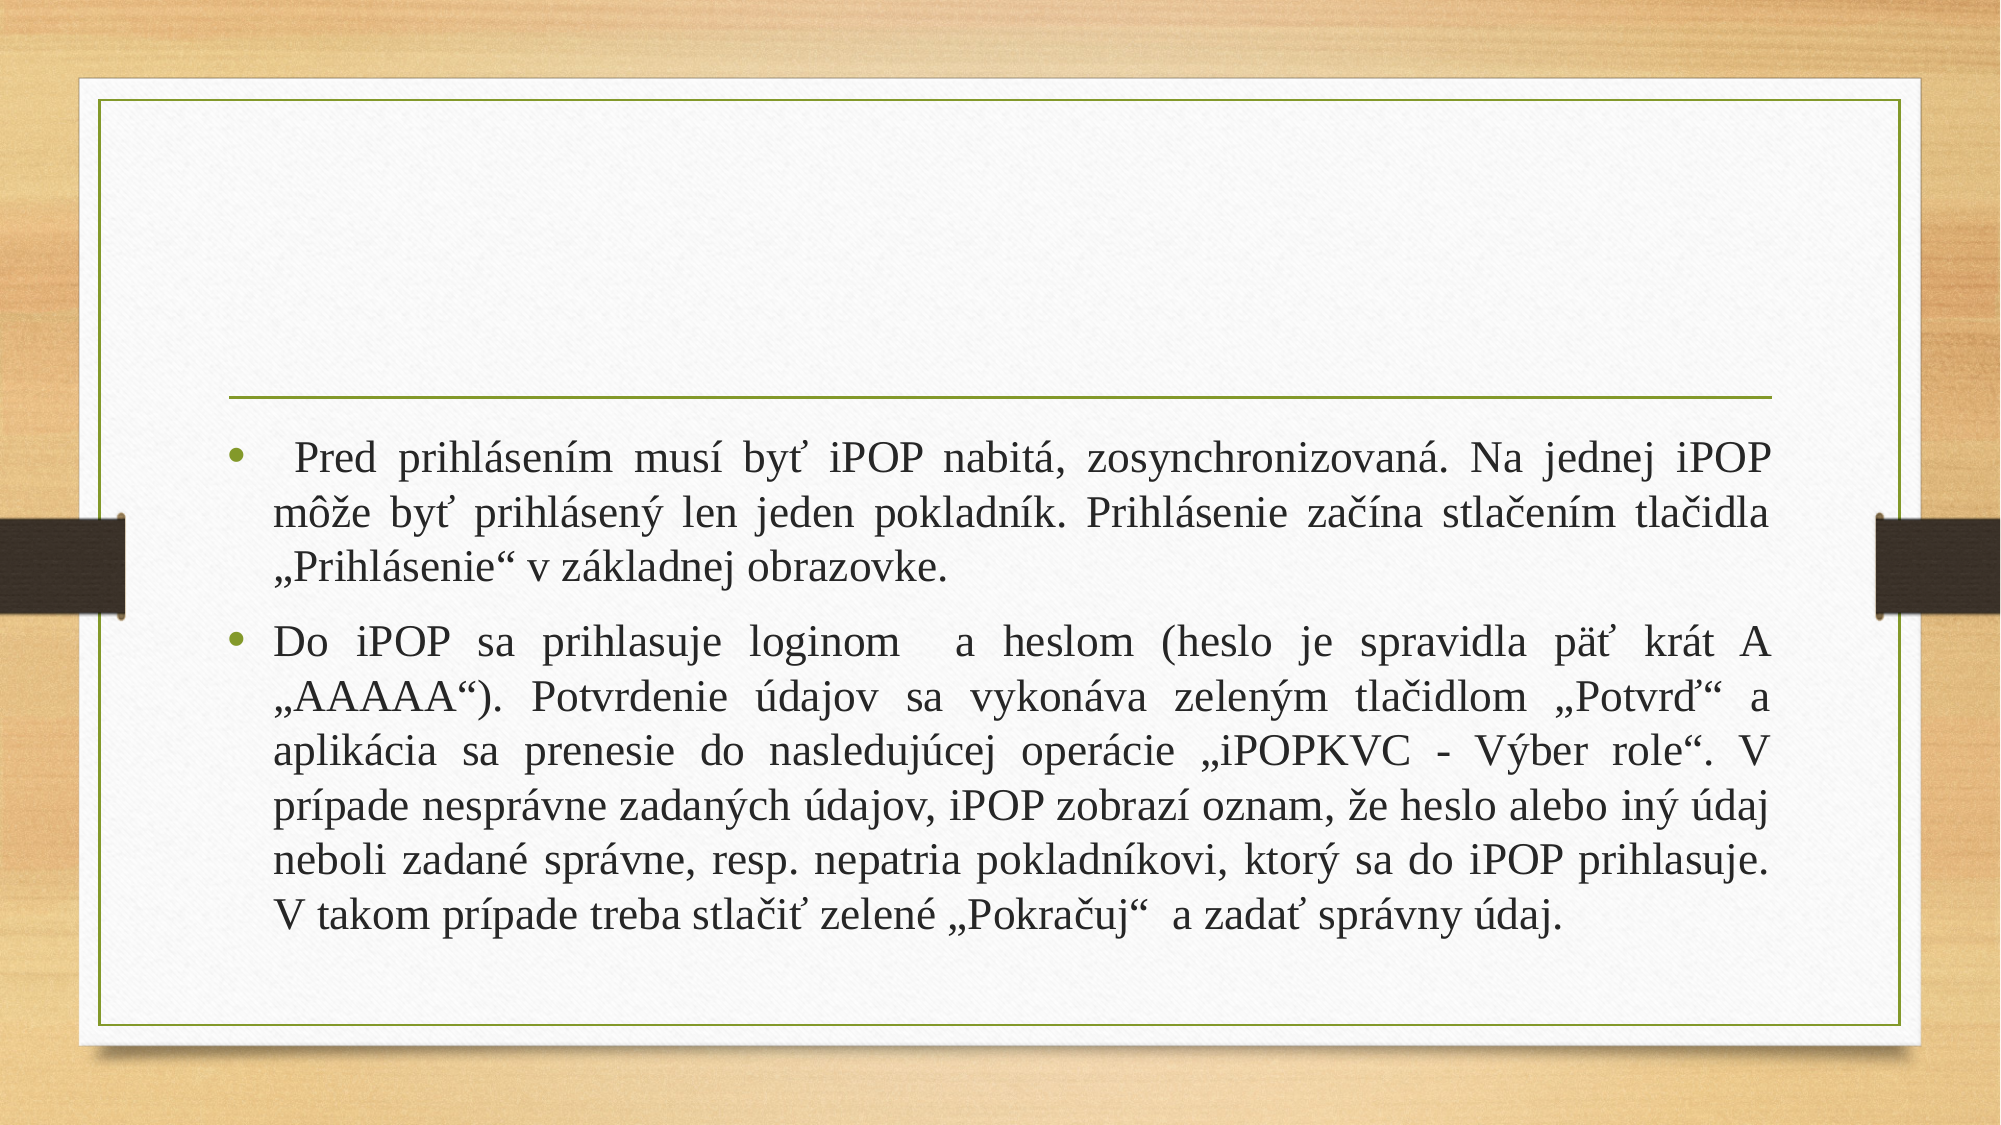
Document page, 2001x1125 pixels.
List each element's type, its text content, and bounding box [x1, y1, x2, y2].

list Pred prihlásením musí byť iPOP nabitá, zosynchronizovaná. Na jednej iPOP môže byť prihlásený len jeden pokladník. Prihlásenie začína stlačením tlačidla „Prihlásenie“ v základnej obrazovke. Do iPOP sa prihlasuje loginom a heslom (heslo je spravidla päť krát A „AAAAA“). Potvrdenie údajov sa vykonáva zeleným tlačidlom „Potvrď“ a aplikácia sa prenesie do nasledujúcej operácie „iPOPKVC - Výber role“. V prípade nesprávne zadaných údajov, iPOP zobrazí oznam, že heslo alebo iný údaj neboli zadané správne, resp. nepatria pokladníkovi, ktorý sa do iPOP prihlasuje. V takom prípade treba stlačiť zelené „Pokračuj“ a zadať správny údaj. [212, 419, 1788, 964]
picture [0, 0, 2001, 1125]
